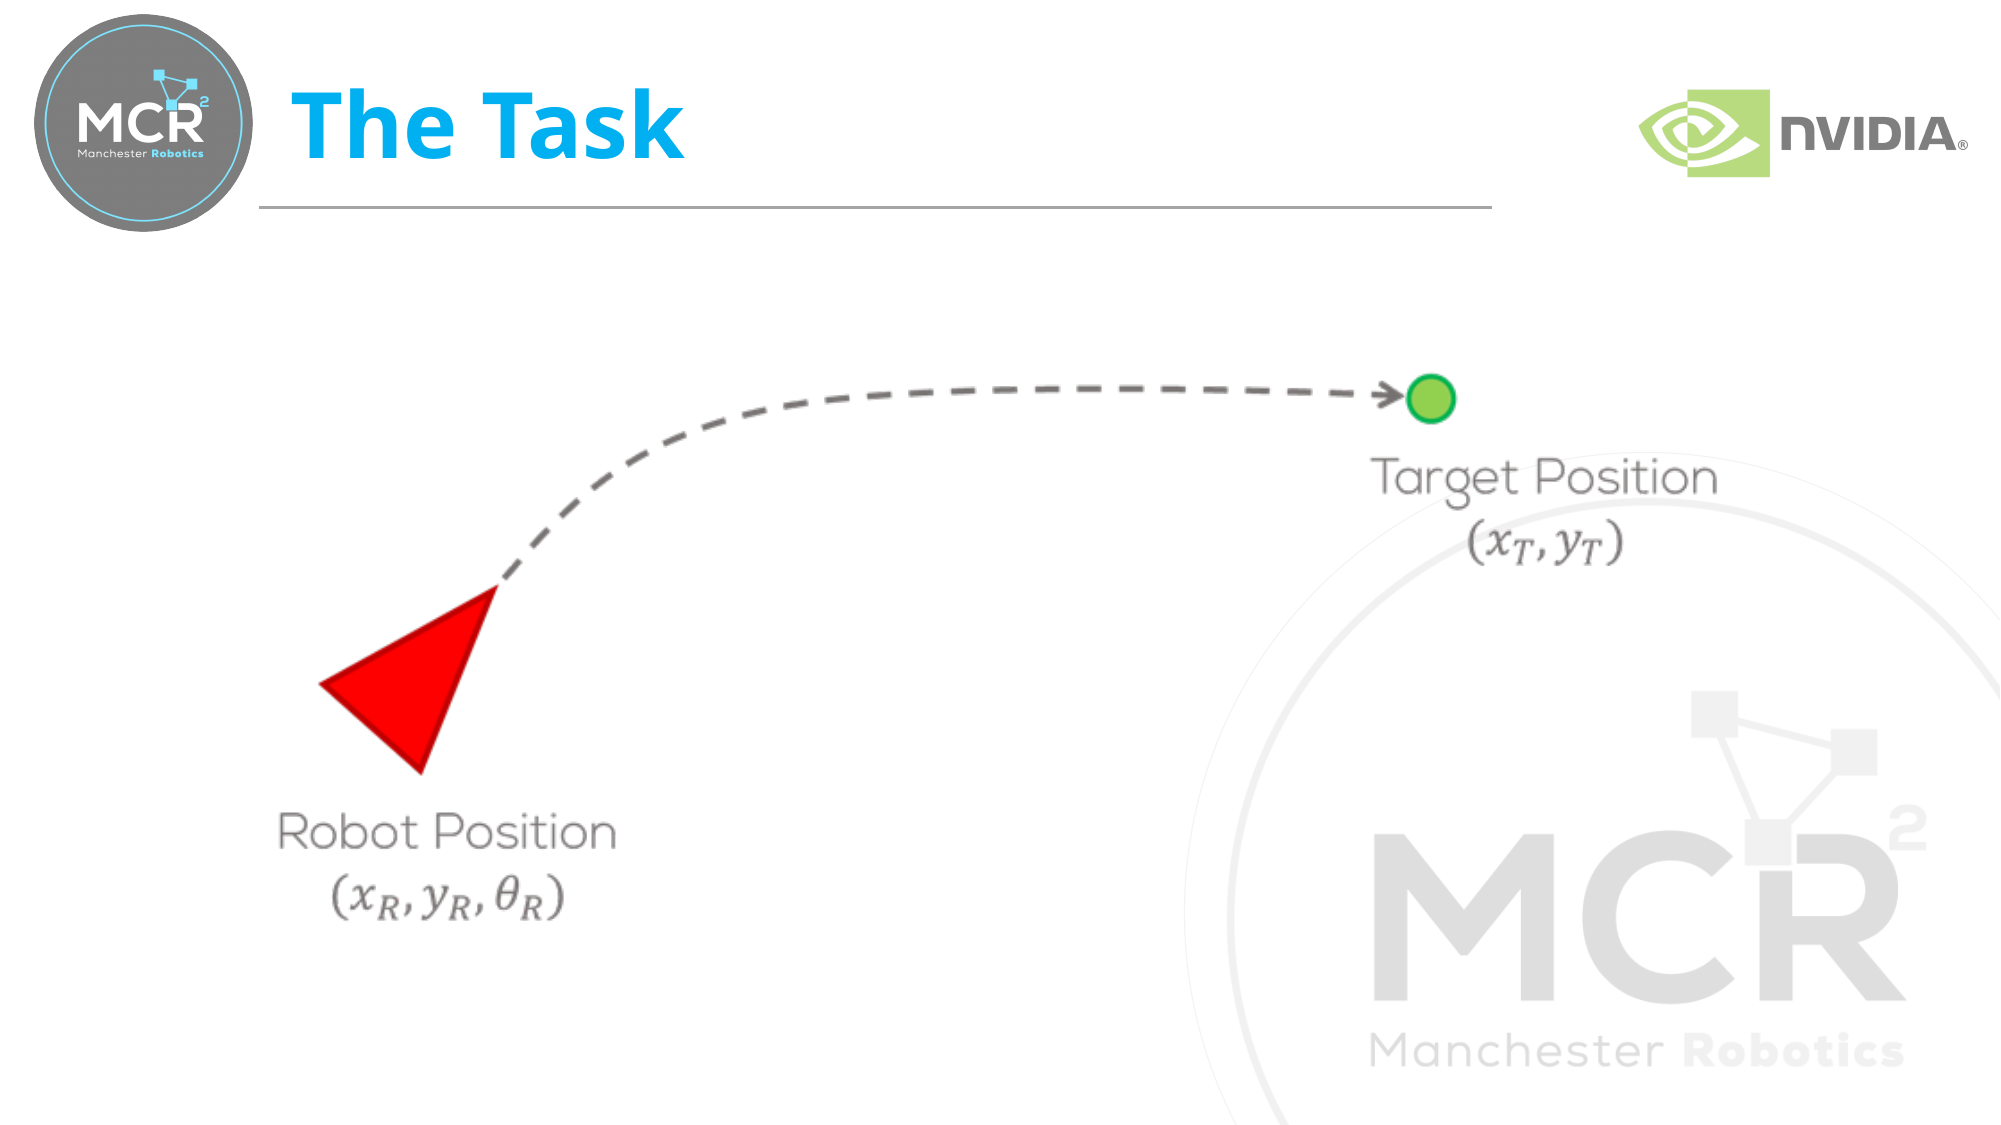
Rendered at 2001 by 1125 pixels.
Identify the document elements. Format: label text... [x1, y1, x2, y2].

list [240, 369, 1760, 944]
title The Task [275, 19, 1615, 238]
